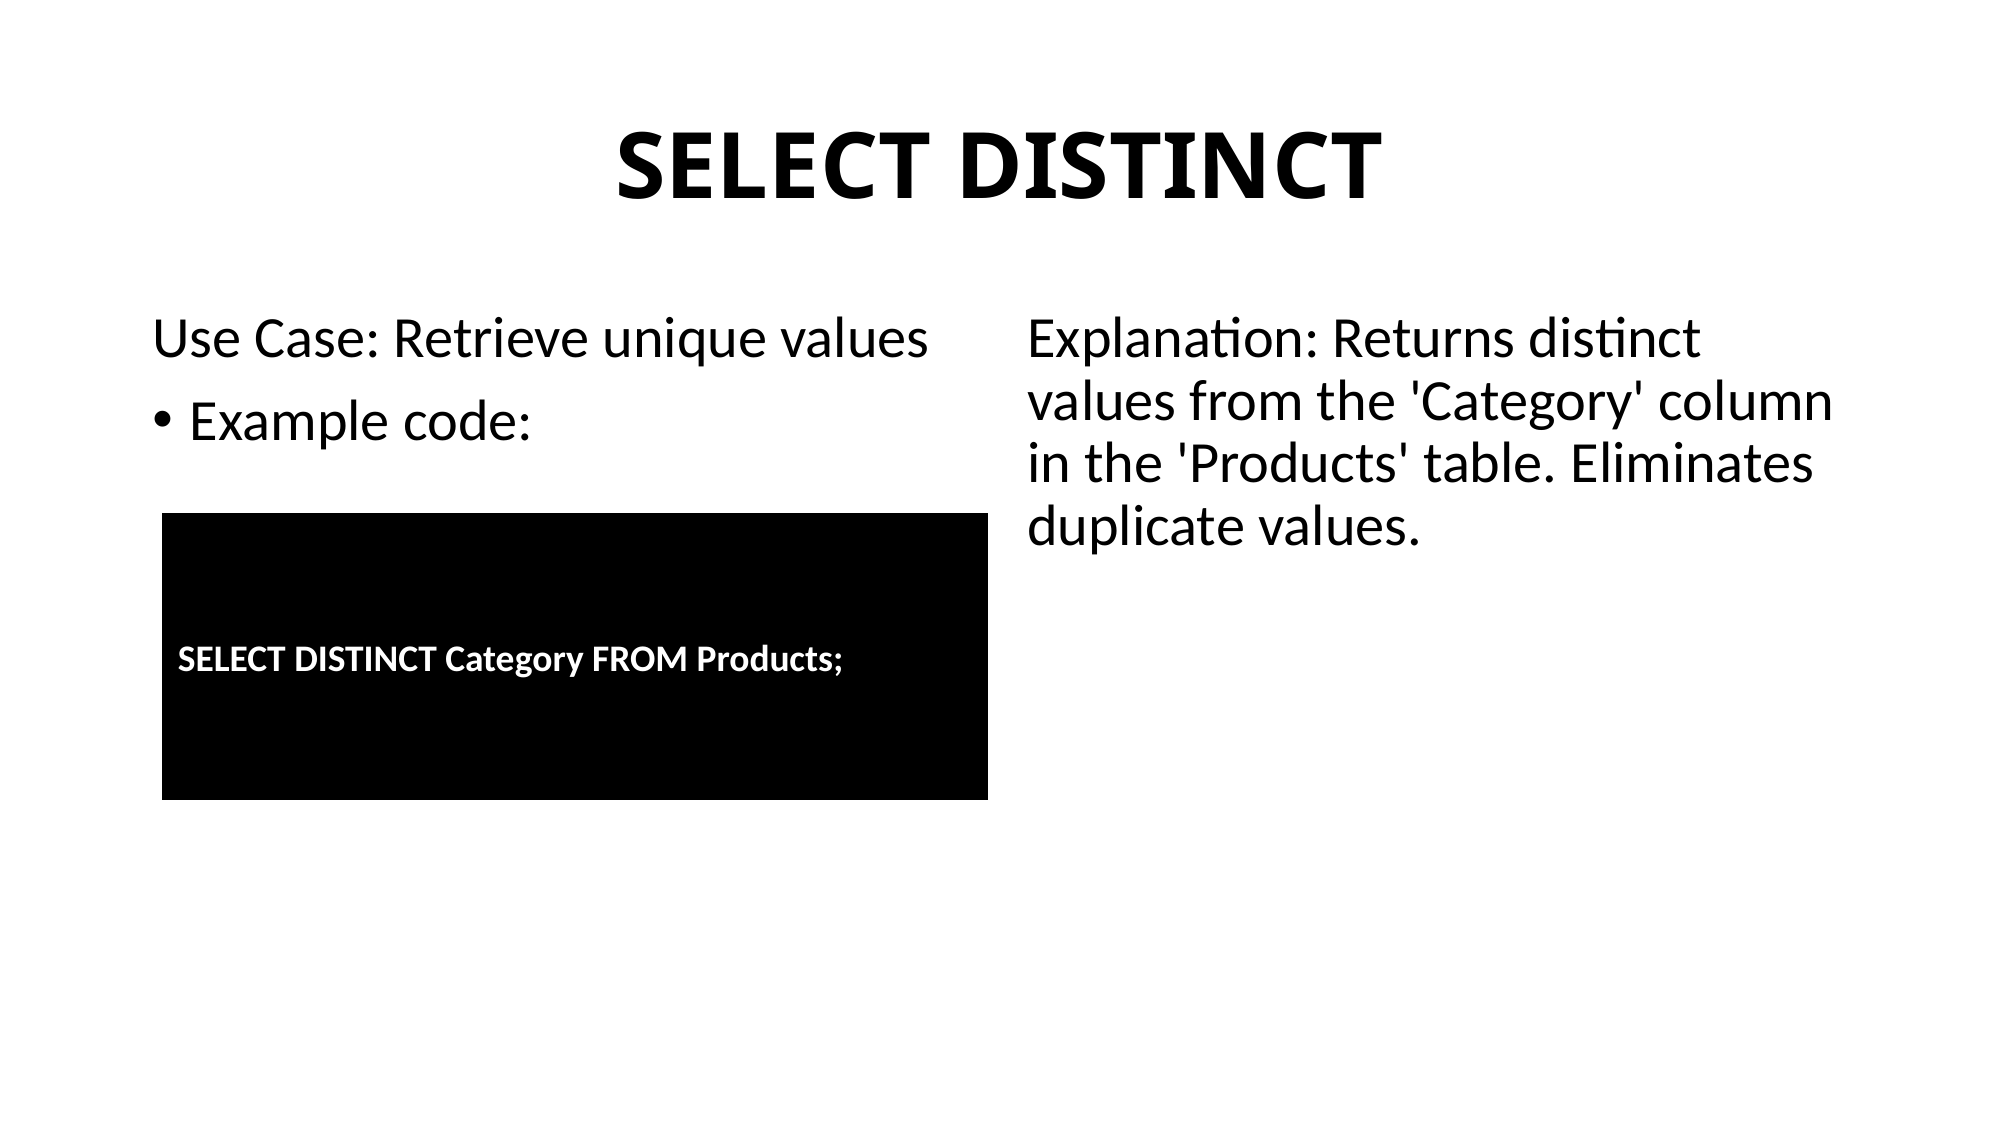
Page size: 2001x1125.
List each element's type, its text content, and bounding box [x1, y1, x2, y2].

list Use Case: Retrieve unique values Example code: [137, 299, 988, 1014]
text_box SELECT DISTINCT Category FROM Products; [162, 513, 988, 800]
list Explanation: Returns distinct values from the 'Category' column in the 'Products' table. Eliminates duplicate values. [1012, 299, 1863, 1014]
title SELECT DISTINCT [137, 59, 1863, 278]
